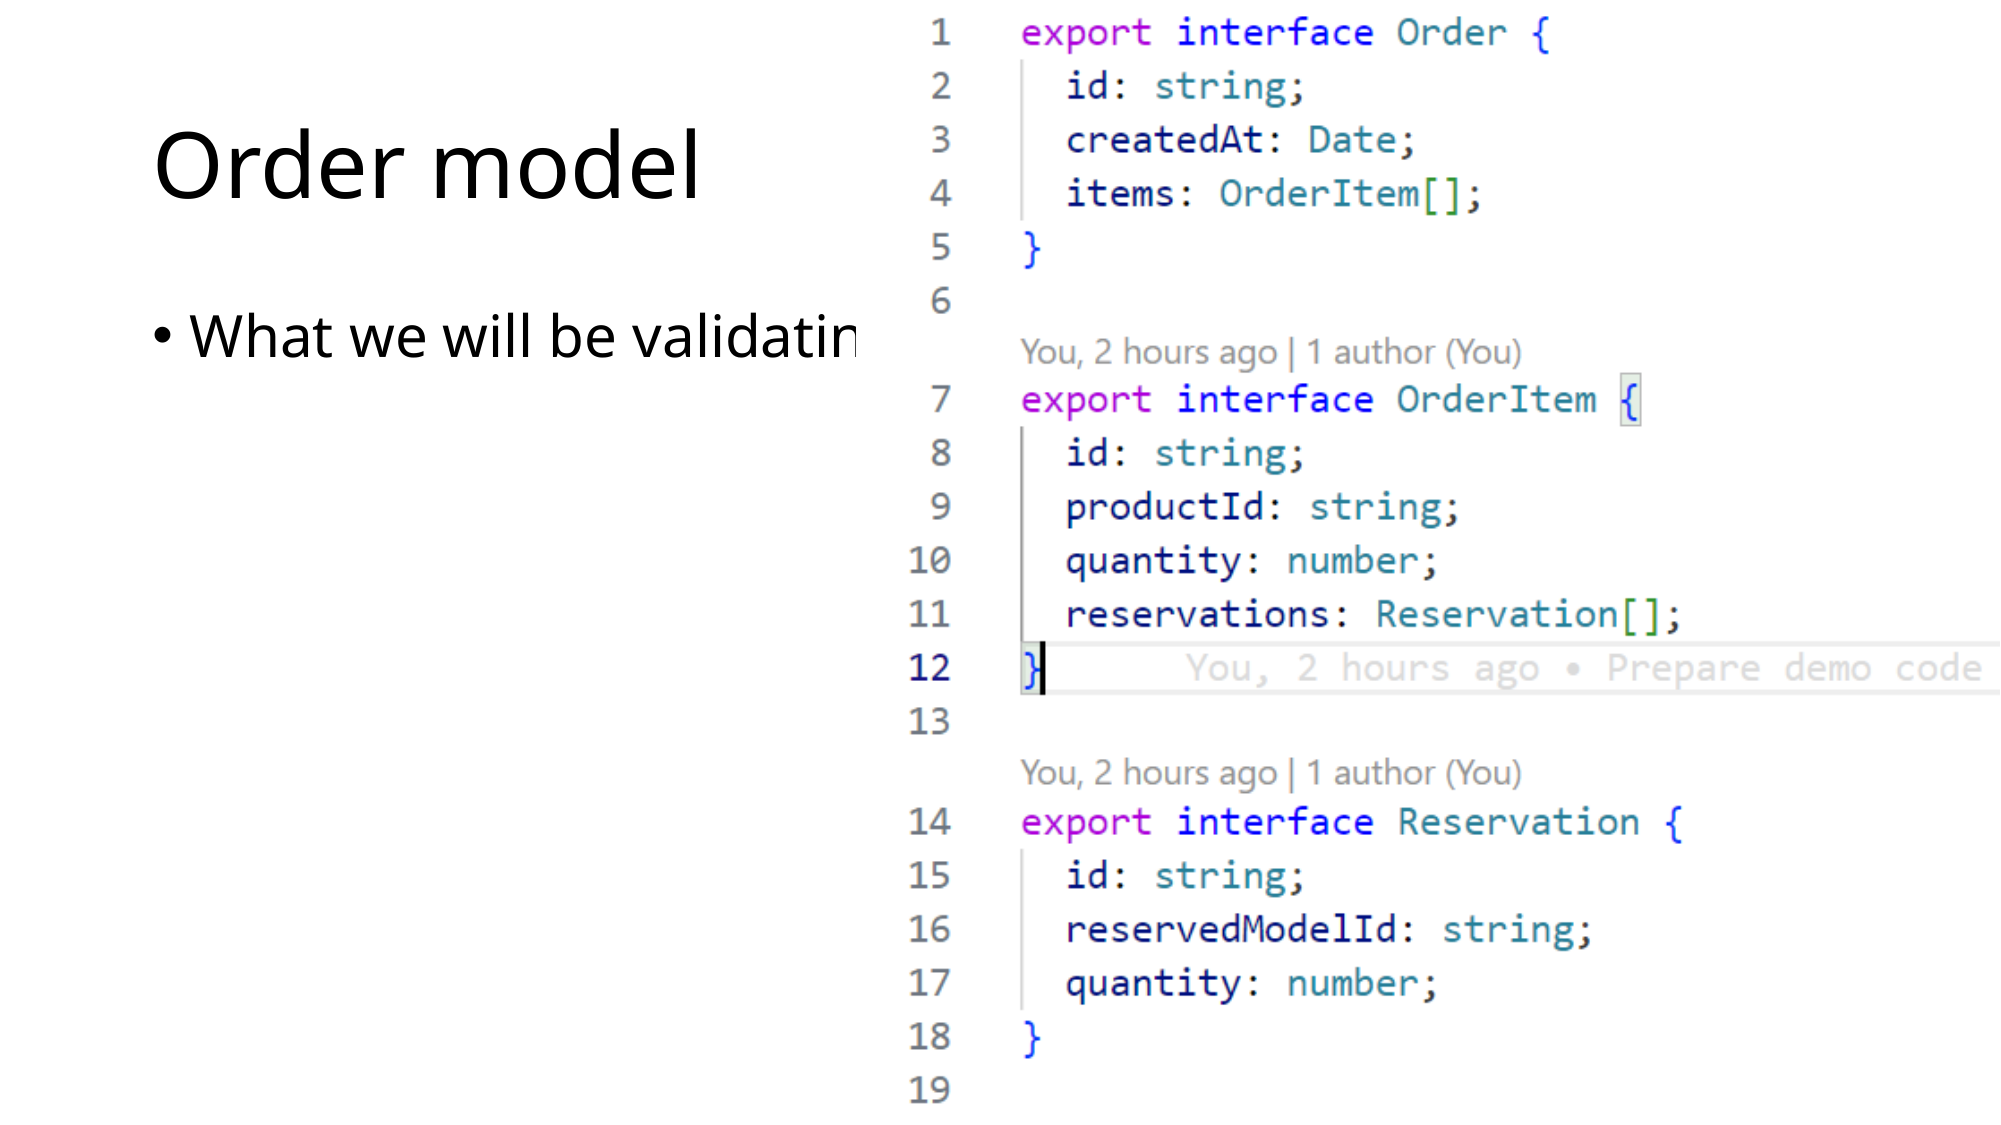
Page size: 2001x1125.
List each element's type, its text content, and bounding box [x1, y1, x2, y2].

list What we will be validating [137, 299, 856, 1014]
title Order model [137, 59, 856, 278]
picture [856, 14, 2000, 1125]
